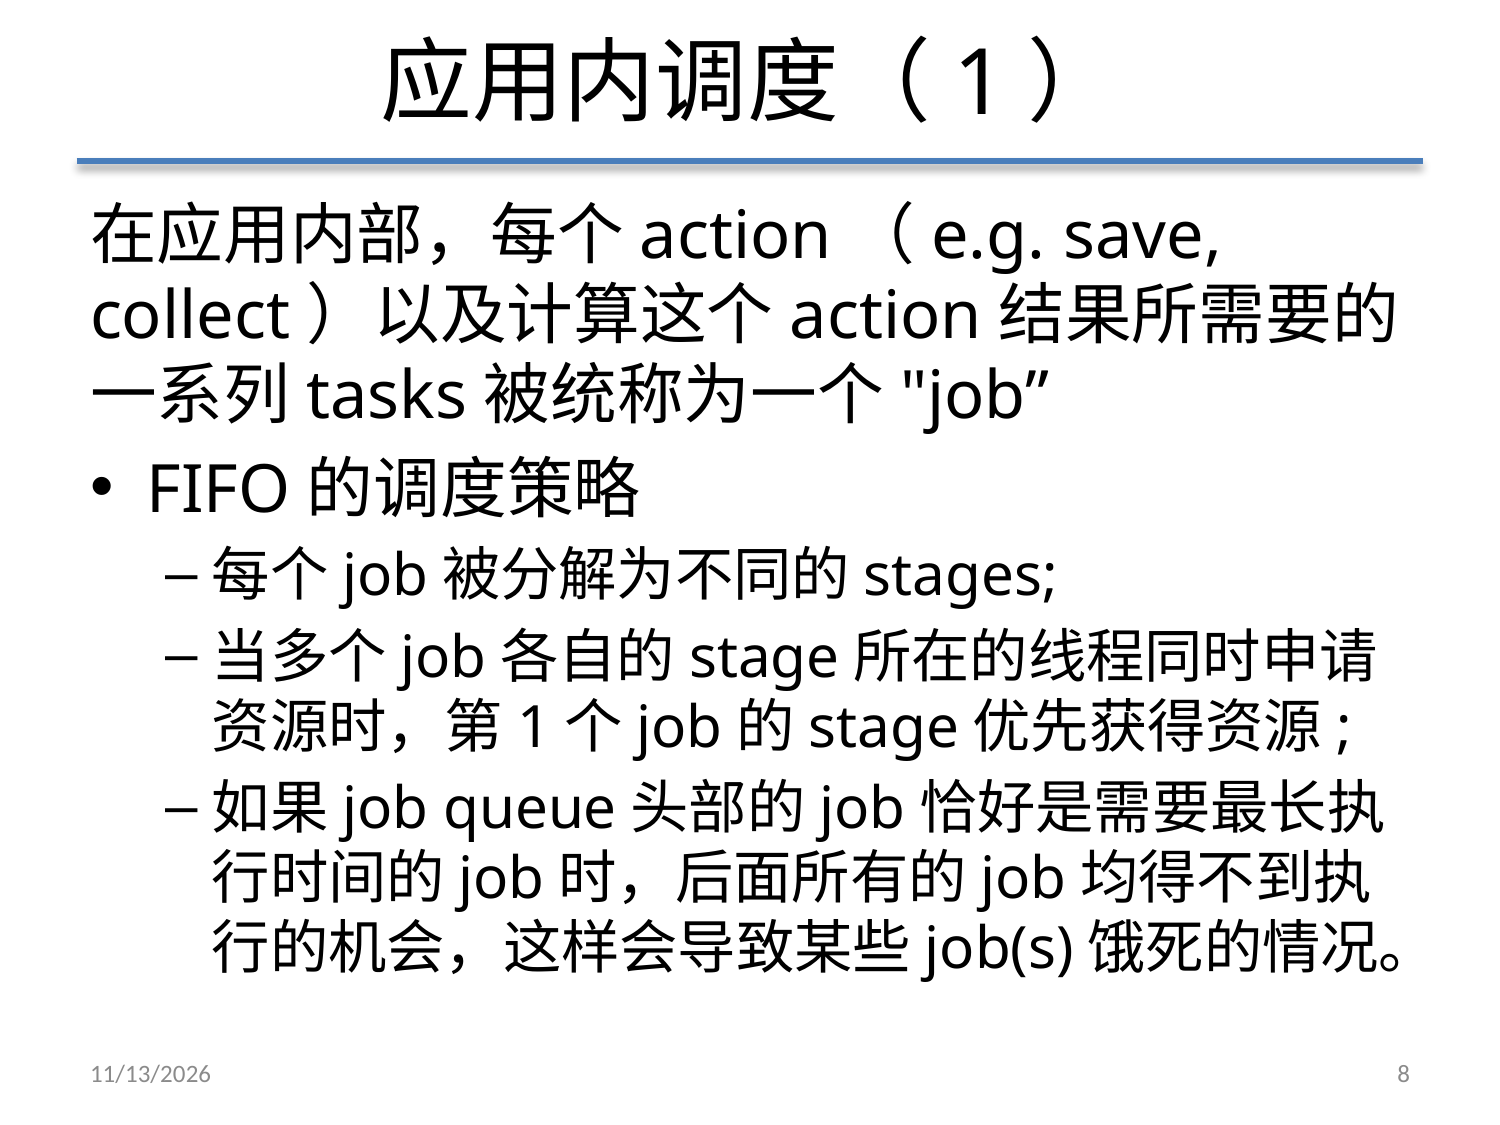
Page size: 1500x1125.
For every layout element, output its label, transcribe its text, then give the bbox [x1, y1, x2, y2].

list 在应用内部，每个action（e.g. save, collect）以及计算这个action结果所需要的一系列tasks被统称为一个"job” FIFO的调度策略 每个job被分解为不同的stages; 当多个job各自的stage所在的线程同时申请资源时，第1个job的stage优先获得资源; 如果job queue头部的job恰好是需要最长执行时间的job时，后面所有的job均得不到执行的机会，这样会导致某些job(s)饿死的情况。 [75, 184, 1425, 1005]
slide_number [75, 1042, 425, 1103]
title 应用内调度（1） [75, 0, 1425, 161]
slide_number 8 [1074, 1042, 1425, 1103]
